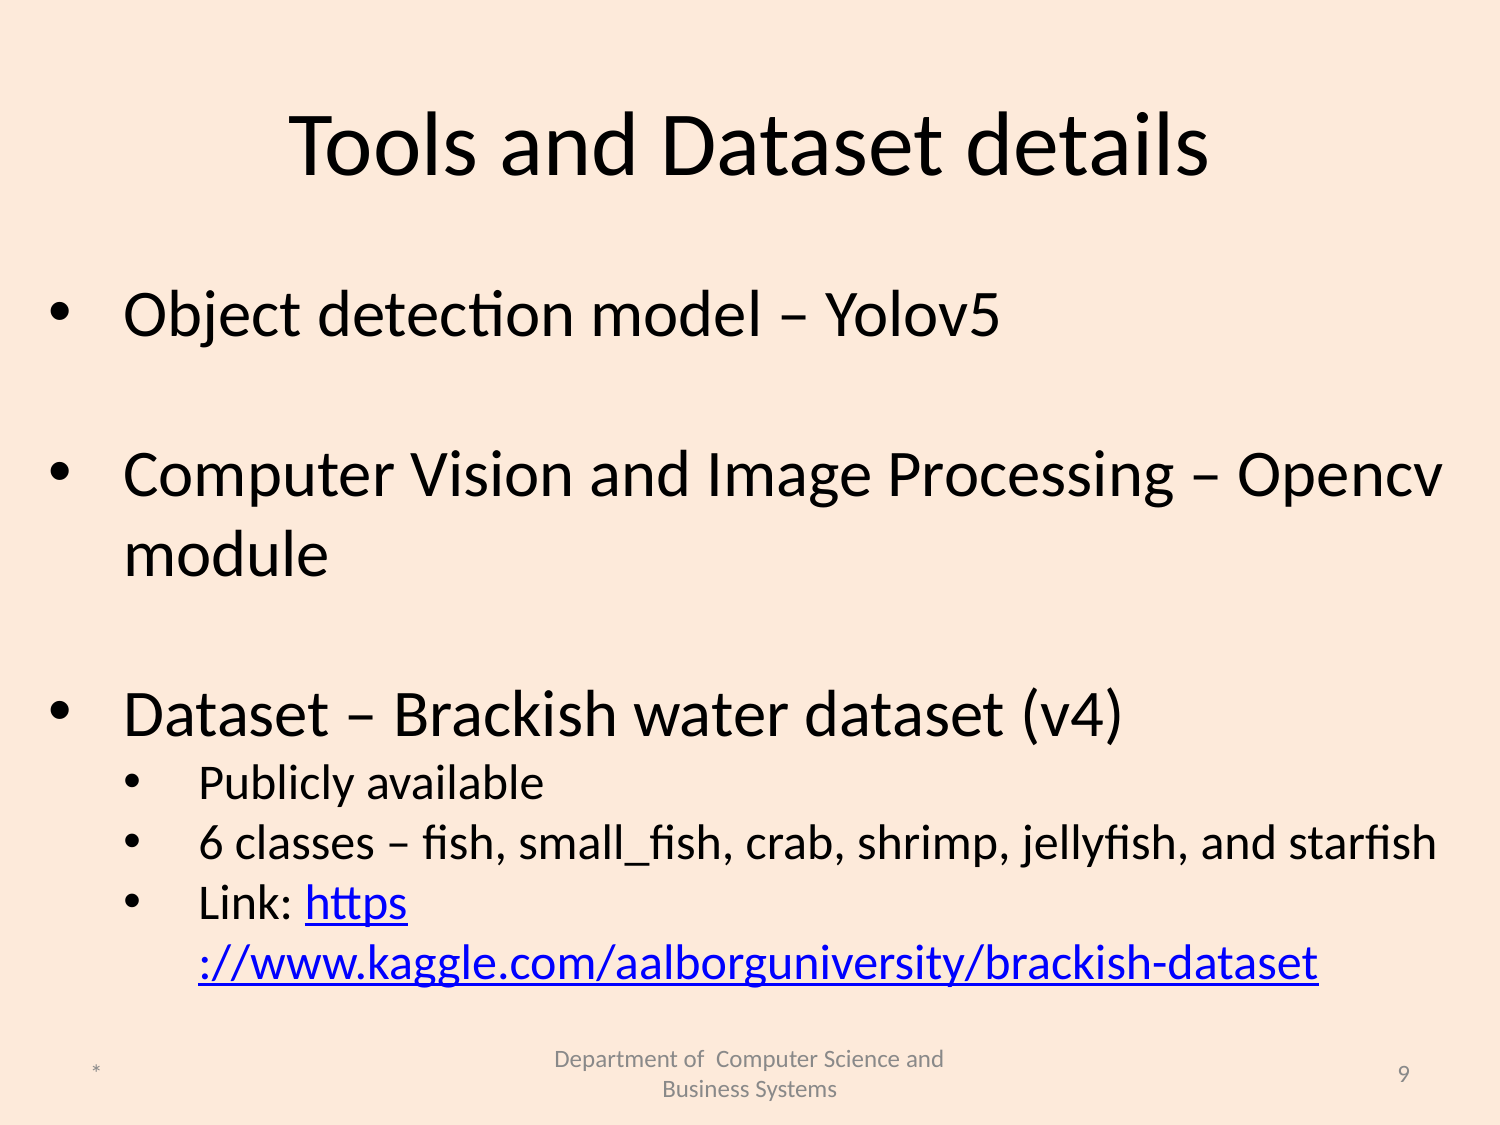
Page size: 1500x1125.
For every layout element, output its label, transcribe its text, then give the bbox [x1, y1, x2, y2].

text_box Department of Computer Science and Business Systems [512, 1042, 988, 1103]
title Tools and Dataset details [75, 45, 1425, 233]
text_box 9 [1074, 1042, 1425, 1103]
list Object detection model – Yolov5 Computer Vision and Image Processing – Opencv module Dataset – Brackish water dataset (v4) Publicly available 6 classes – fish, small_fish, crab, shrimp, jellyfish, and starfish Link: https://www.kaggle.com/aalborguniversity/brackish-dataset [0, 262, 1500, 1005]
text_box * [75, 1042, 425, 1103]
